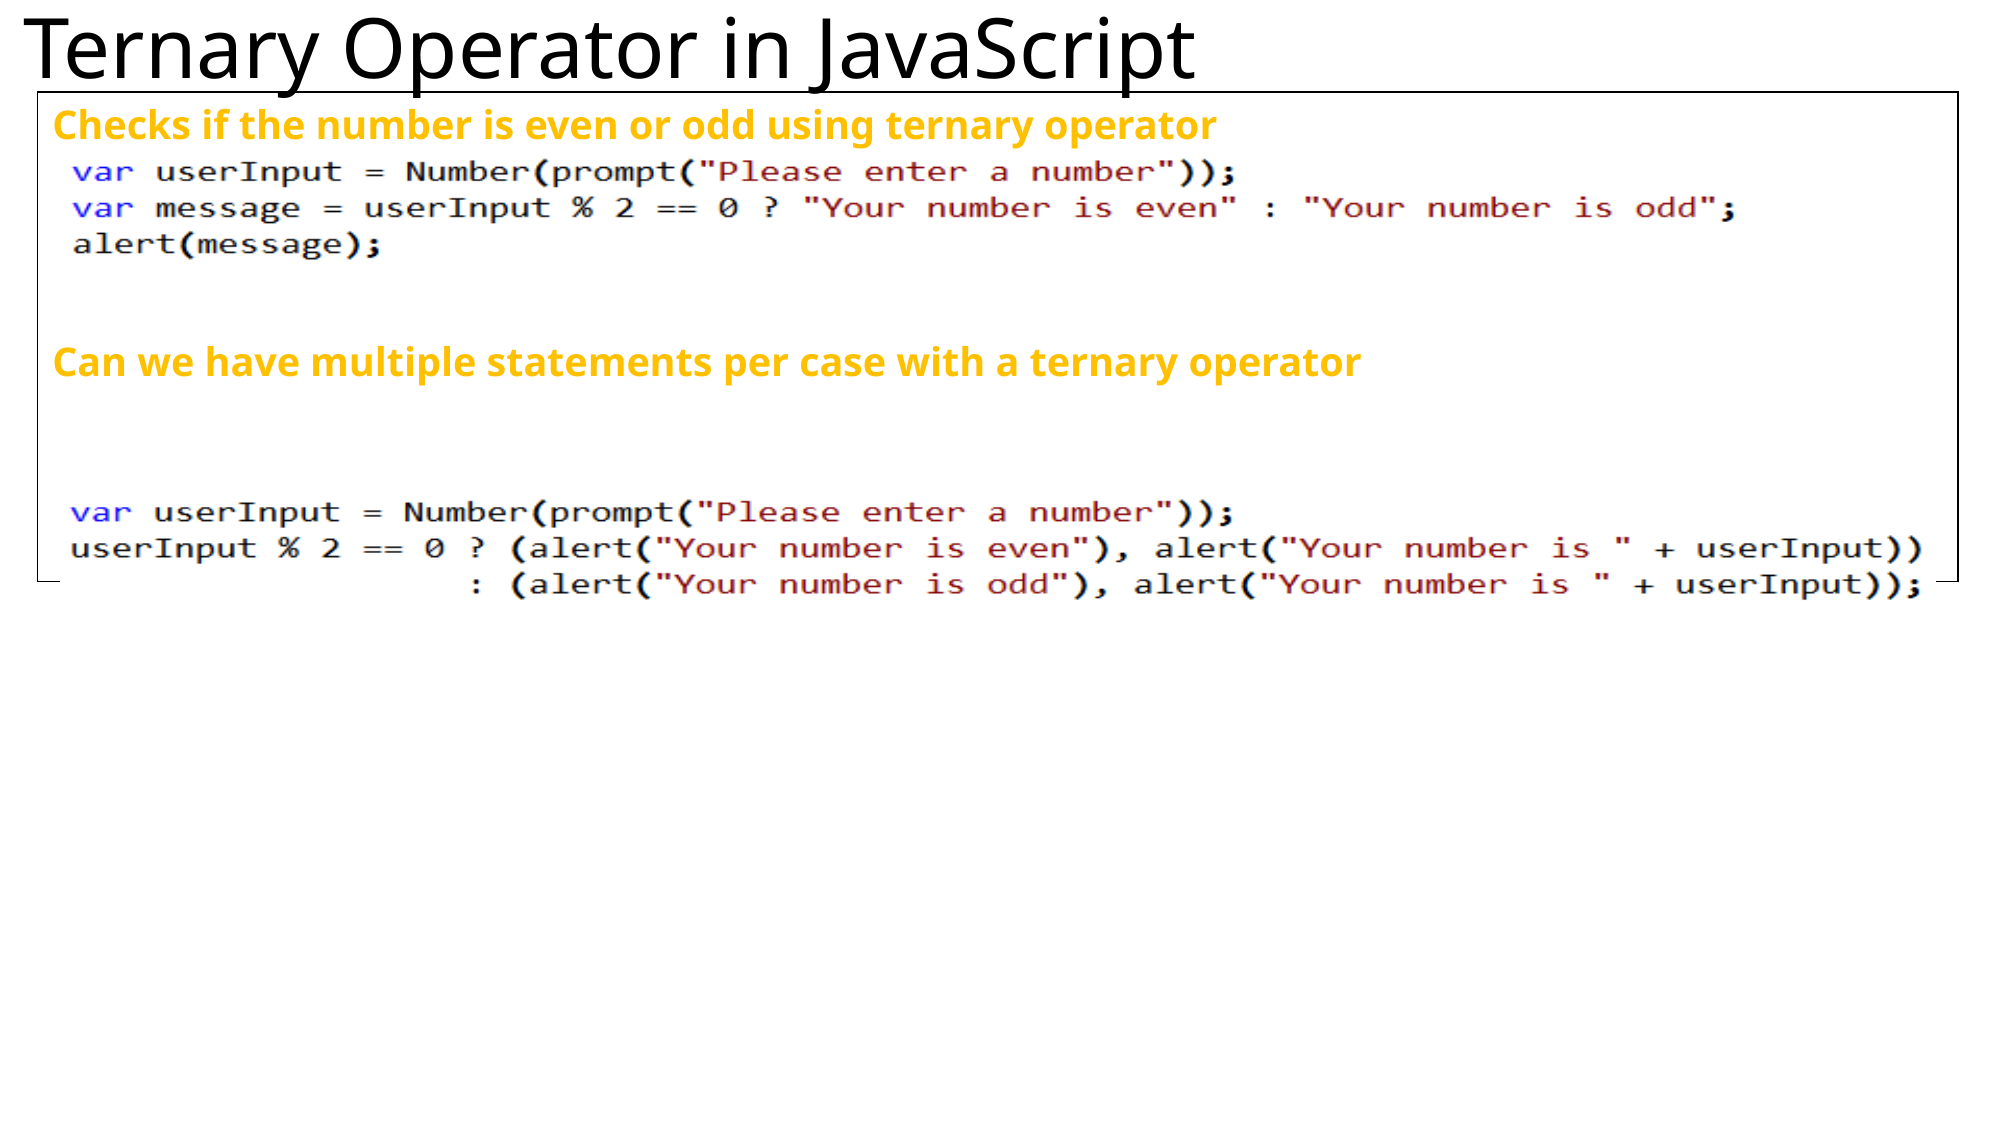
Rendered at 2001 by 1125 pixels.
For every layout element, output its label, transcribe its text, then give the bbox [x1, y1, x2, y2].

picture [62, 156, 1742, 266]
text_box Checks if the number is even or odd using ternary operator Can we have multiple statements per case with a ternary operator Yes, we can put the multiple statements in a bracket and separate them with a comma [37, 92, 1959, 582]
picture [60, 495, 1936, 611]
title Ternary Operator in JavaScript [8, 0, 1996, 105]
